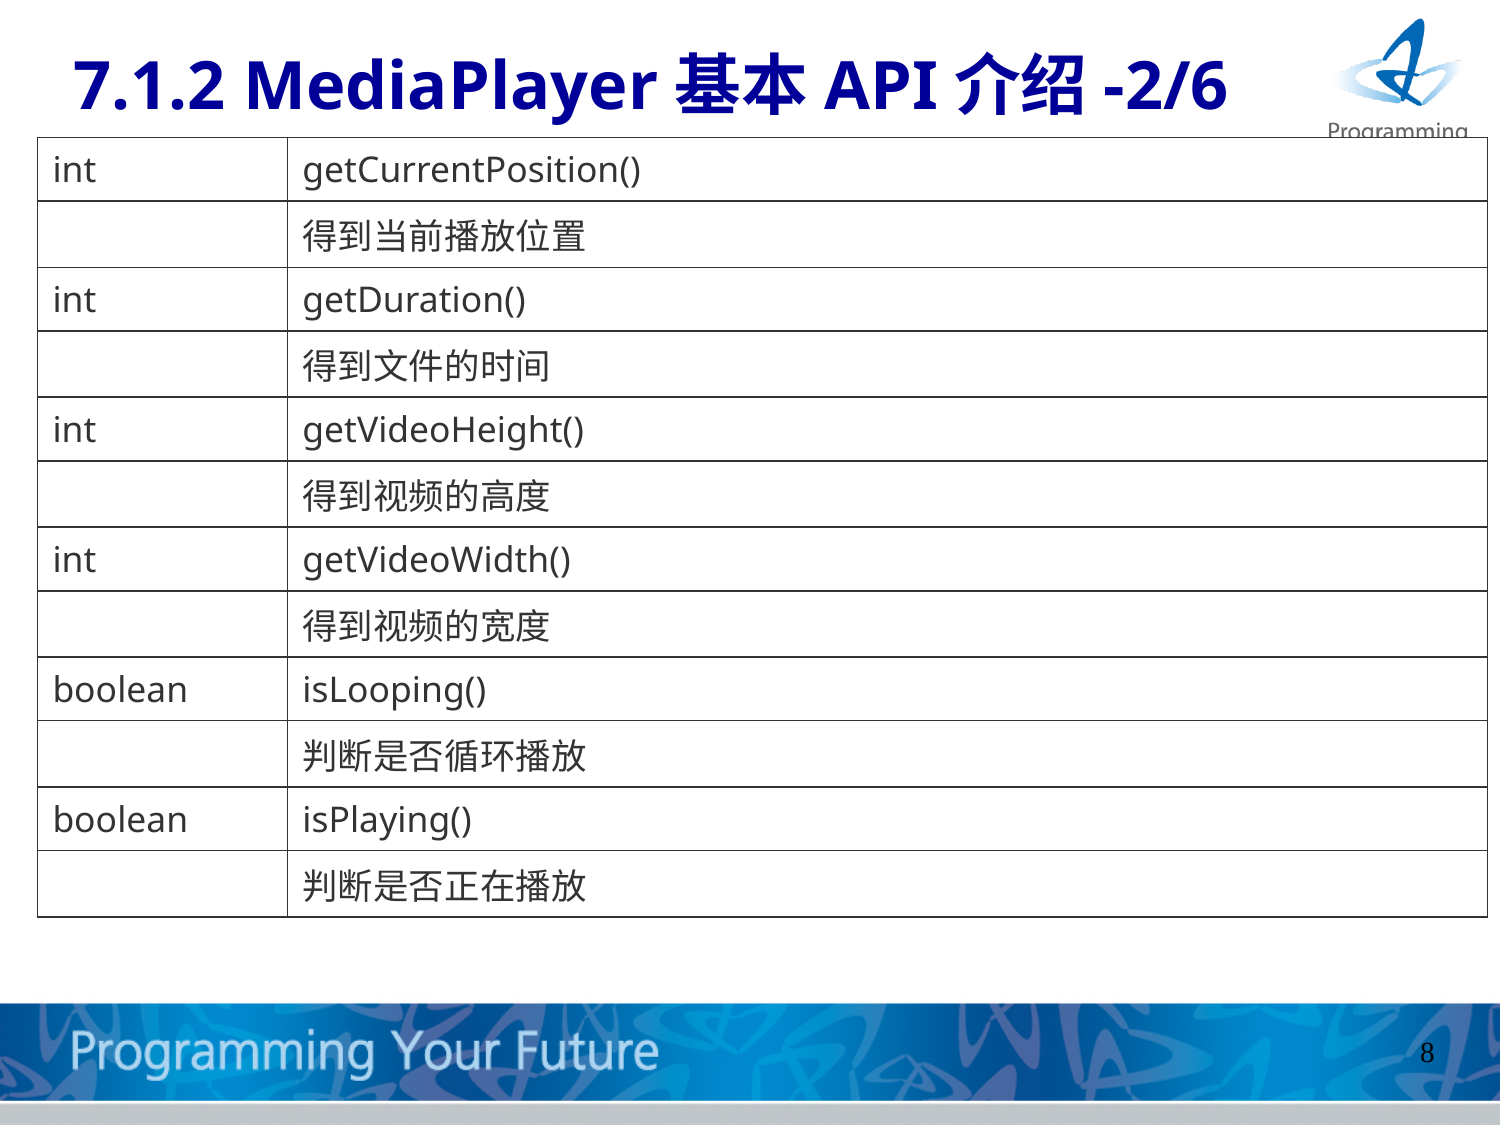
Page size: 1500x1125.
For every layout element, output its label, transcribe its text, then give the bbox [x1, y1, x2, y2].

table_cell 得到视频的宽度 [288, 592, 1487, 656]
table_cell 判断是否正在播放 [288, 851, 1487, 916]
table_cell boolean [38, 788, 287, 850]
table_cell 得到视频的高度 [288, 462, 1487, 526]
table_cell 判断是否循环播放 [288, 721, 1487, 786]
picture [1297, 1, 1500, 213]
table_cell boolean [38, 658, 287, 720]
table_cell [38, 462, 287, 526]
table_cell int [38, 268, 287, 330]
table_cell int [38, 528, 287, 590]
table_cell 得到当前播放位置 [288, 202, 1487, 267]
table_cell getDuration() [288, 268, 1487, 330]
table_cell getVideoWidth() [288, 528, 1487, 590]
table_cell int [38, 398, 287, 460]
table_header getCurrentPosition() [288, 138, 1487, 200]
table_cell getVideoHeight() [288, 398, 1487, 460]
table_cell [38, 332, 287, 396]
table_cell [38, 721, 287, 786]
table_cell 得到文件的时间 [288, 332, 1487, 396]
table_cell [38, 202, 287, 267]
text_box 7.1.2 MediaPlayer基本API介绍-2/6 [58, 35, 1254, 151]
table_cell [38, 851, 287, 916]
table_header int [38, 138, 287, 200]
table_cell isLooping() [288, 658, 1487, 720]
picture [0, 997, 1500, 1125]
table_cell [38, 592, 287, 656]
table_cell isPlaying() [288, 788, 1487, 850]
